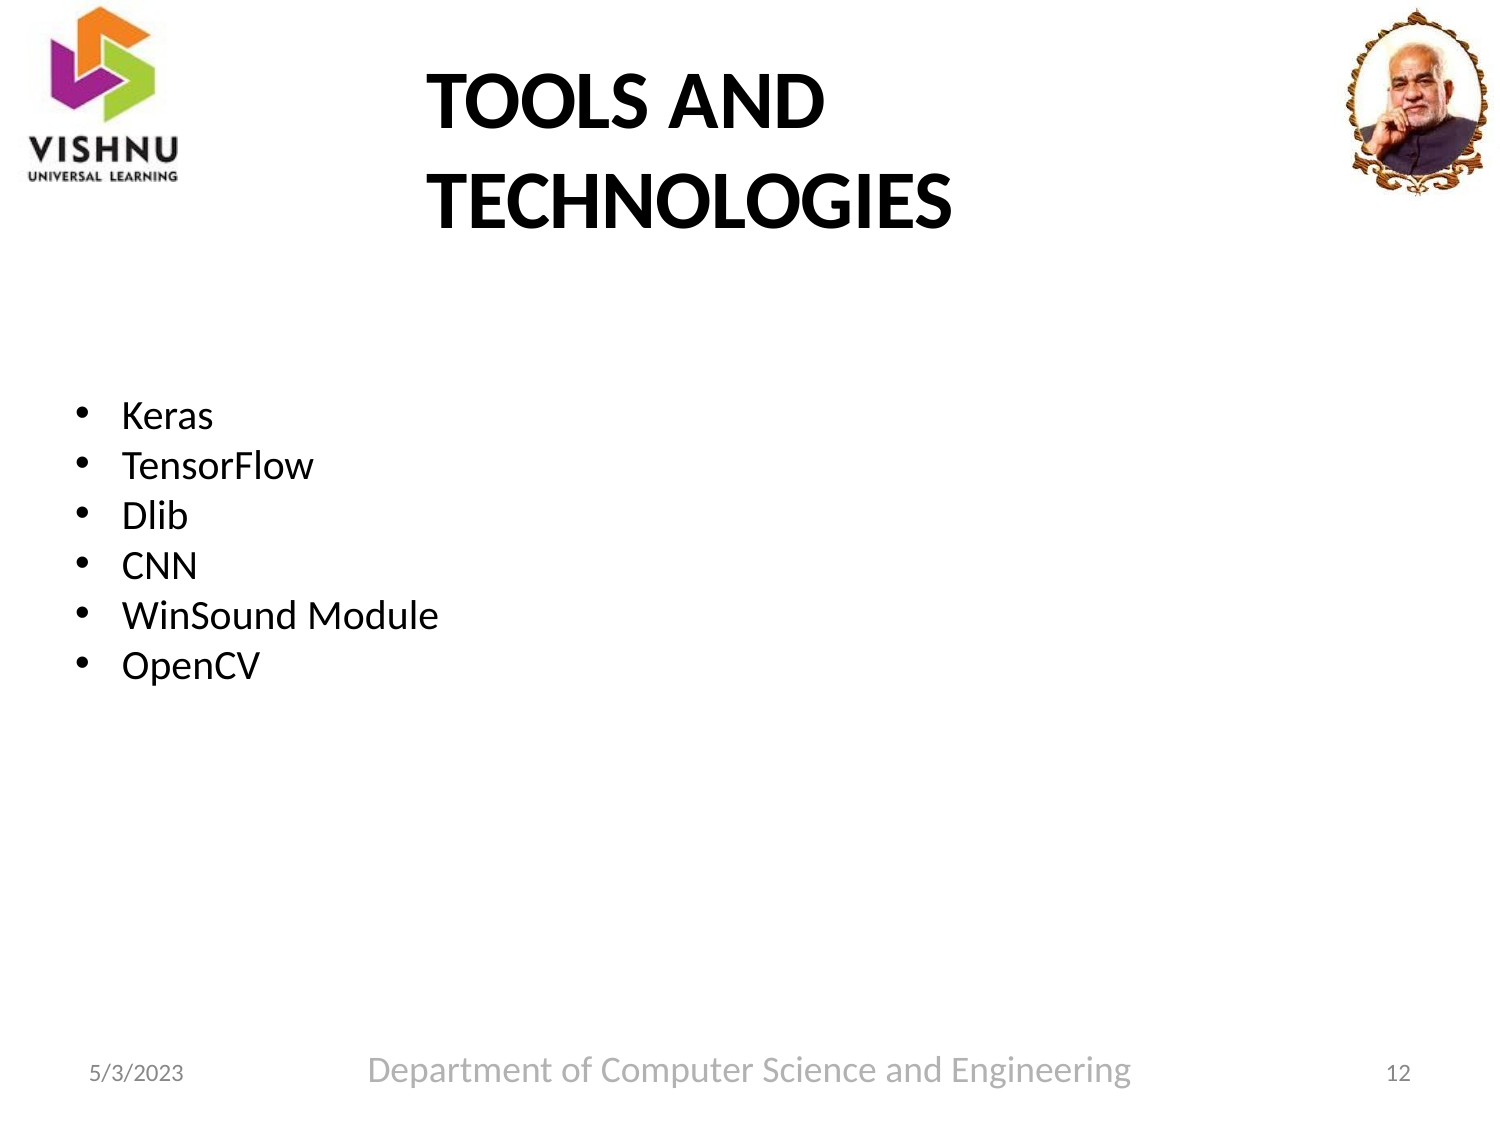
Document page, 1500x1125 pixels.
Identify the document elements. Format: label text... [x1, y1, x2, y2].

picture [1337, 0, 1500, 202]
list Keras TensorFlow Dlib CNN WinSound Module OpenCV [75, 337, 1416, 893]
footer Department of Computer Science and Engineering [331, 1045, 1169, 1125]
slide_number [86, 1060, 212, 1125]
slide_number 12 [1379, 1060, 1418, 1125]
picture [18, 0, 178, 182]
title TOOLS AND TECHNOLOGIES [424, 43, 1076, 246]
